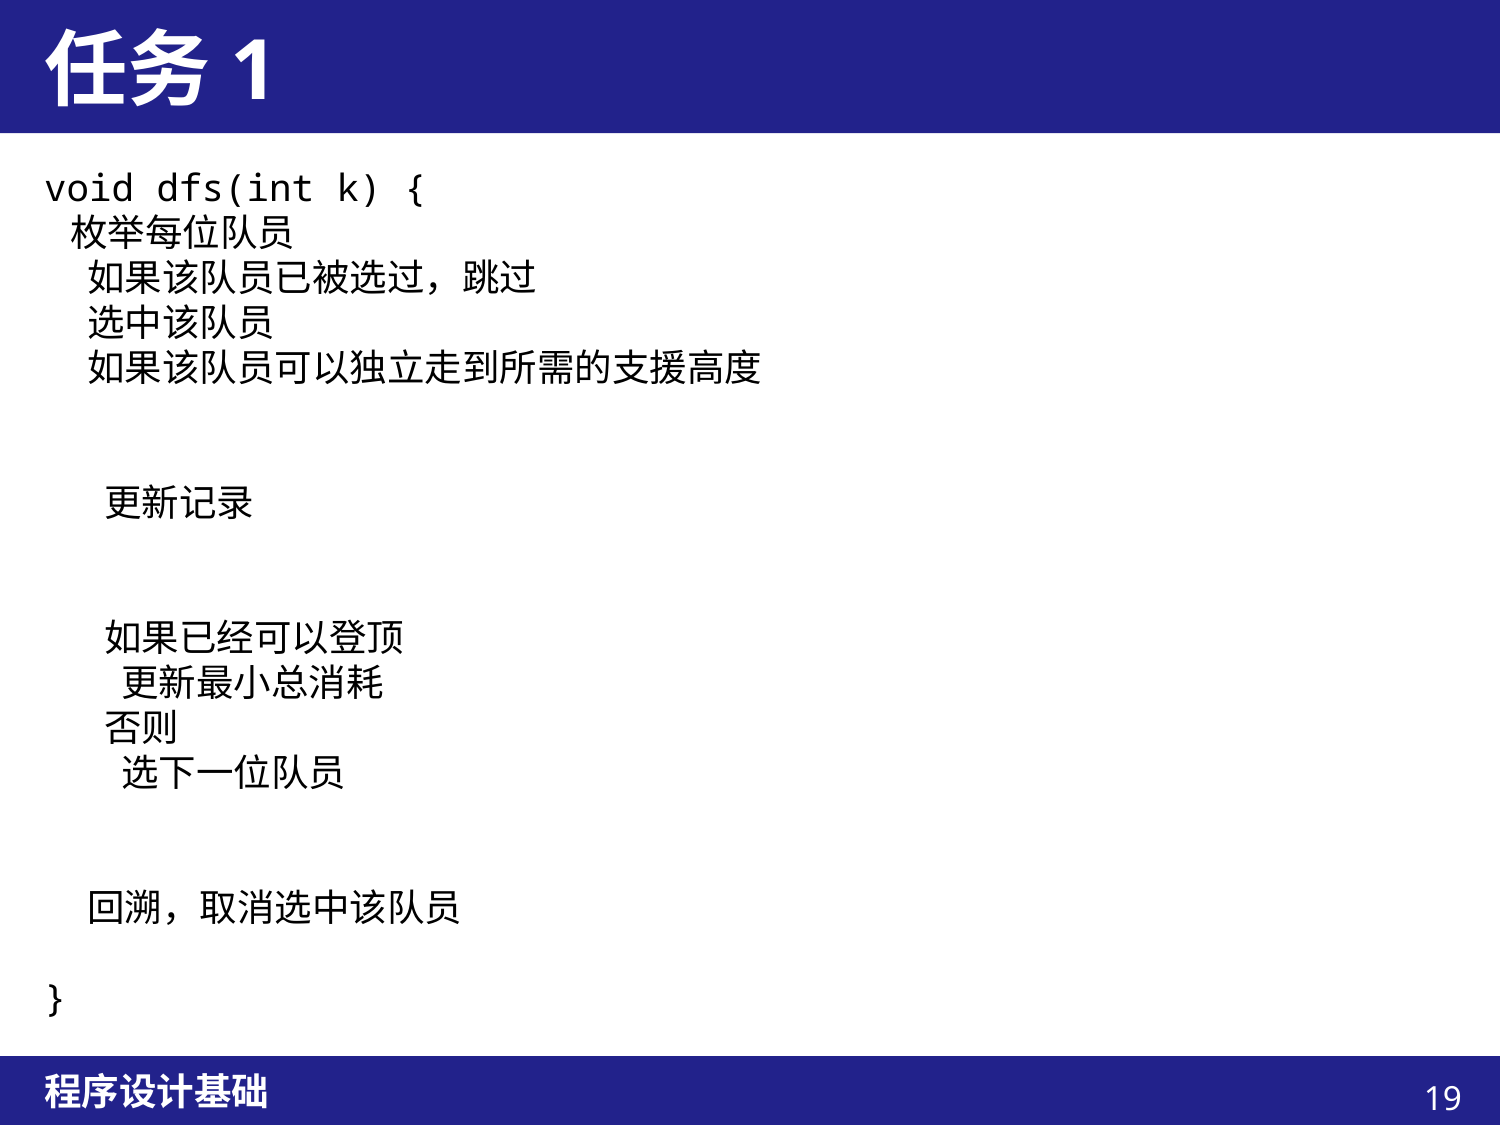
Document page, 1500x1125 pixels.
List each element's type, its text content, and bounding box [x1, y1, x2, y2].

list void dfs(int k) { 枚举每位队员 如果该队员已被选过，跳过 选中该队员 如果该队员可以独立走到所需的支援高度 更新记录 如果已经可以登顶 更新最小总消耗 否则 选下一位队员 回溯，取消选中该队员 } [29, 156, 1469, 1034]
title 任务1 [29, 0, 1469, 134]
